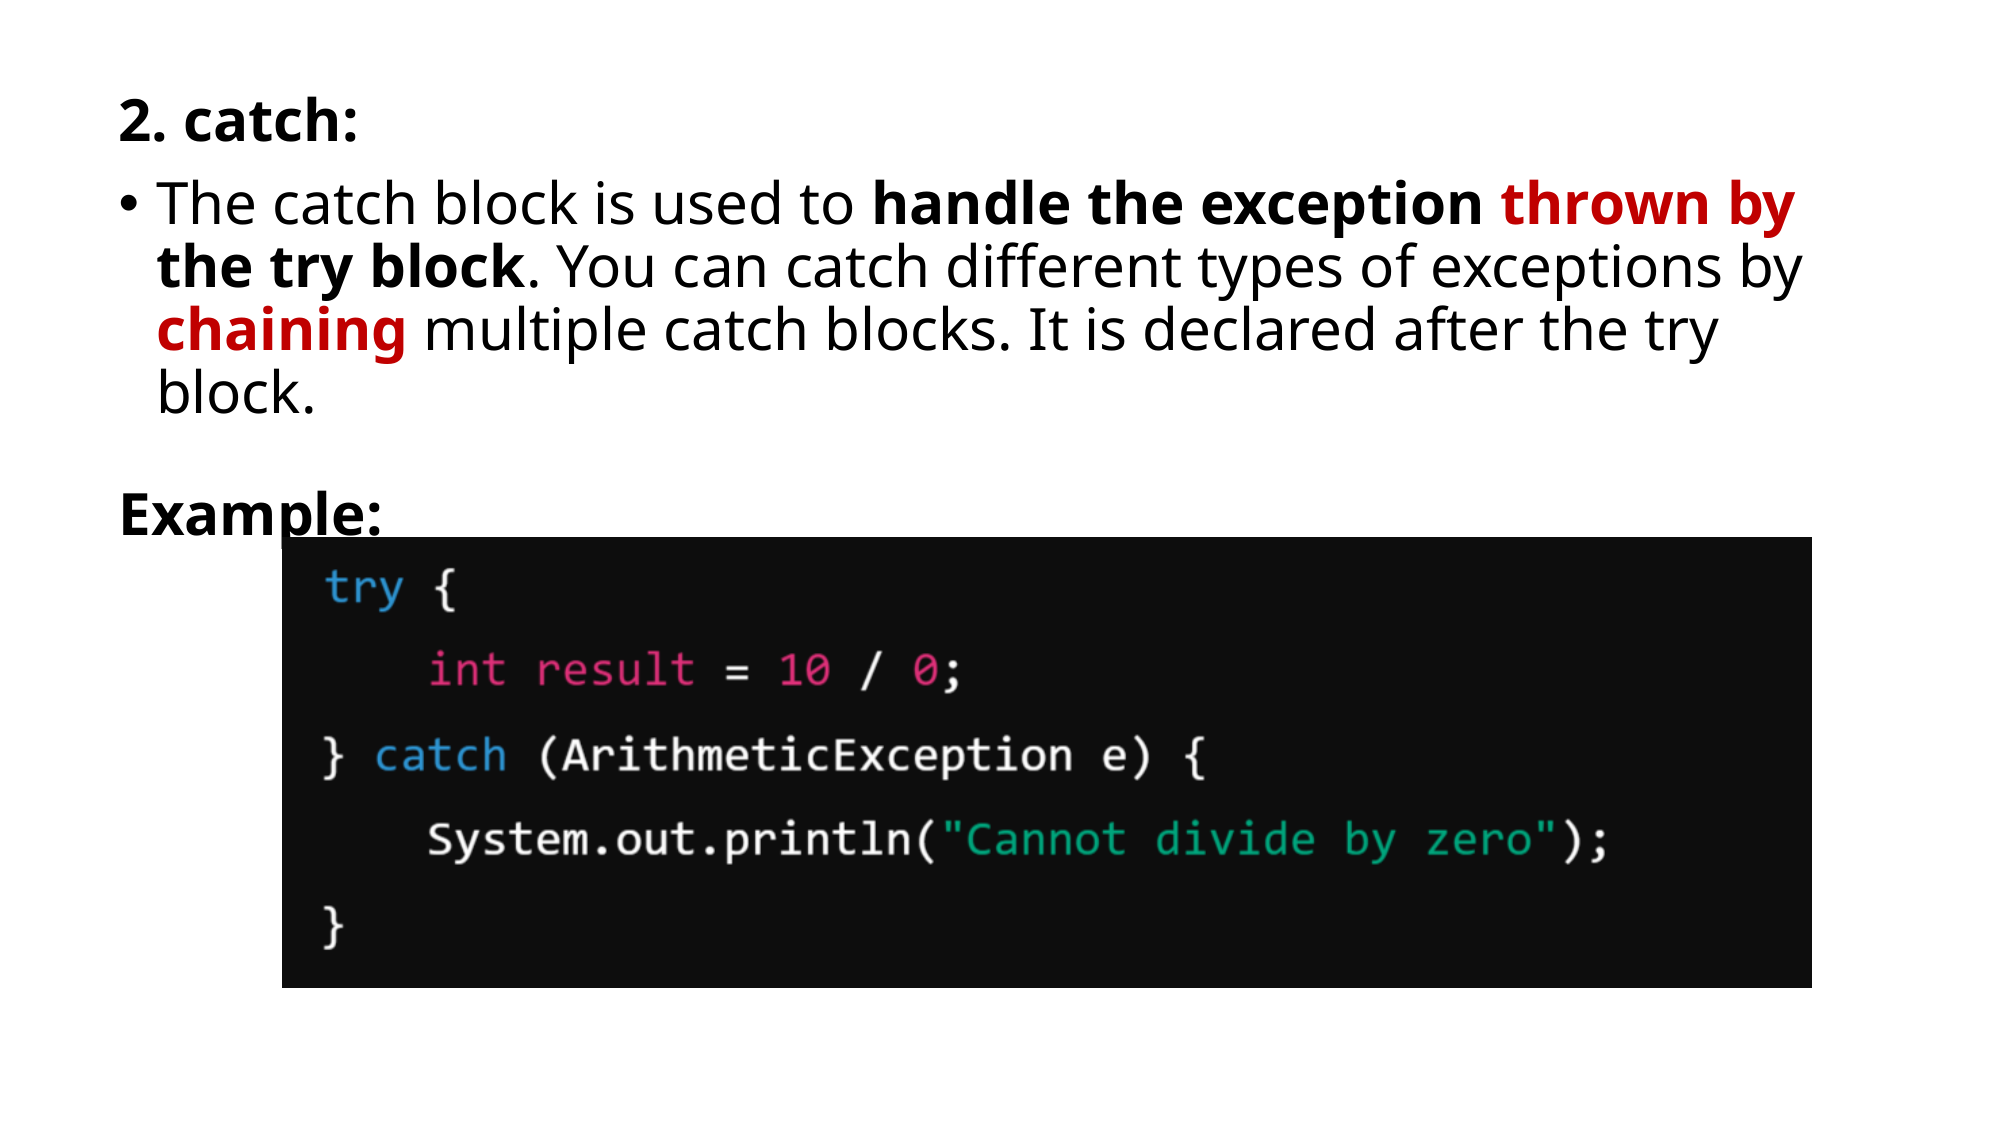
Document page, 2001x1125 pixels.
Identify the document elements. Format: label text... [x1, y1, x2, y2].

picture [282, 537, 1812, 989]
list 2. catch: The catch block is used to handle the exception thrown by the try block. You can catch different types of exceptions by chaining multiple catch blocks. It is declared after the try block. Example: [103, 83, 1876, 1010]
